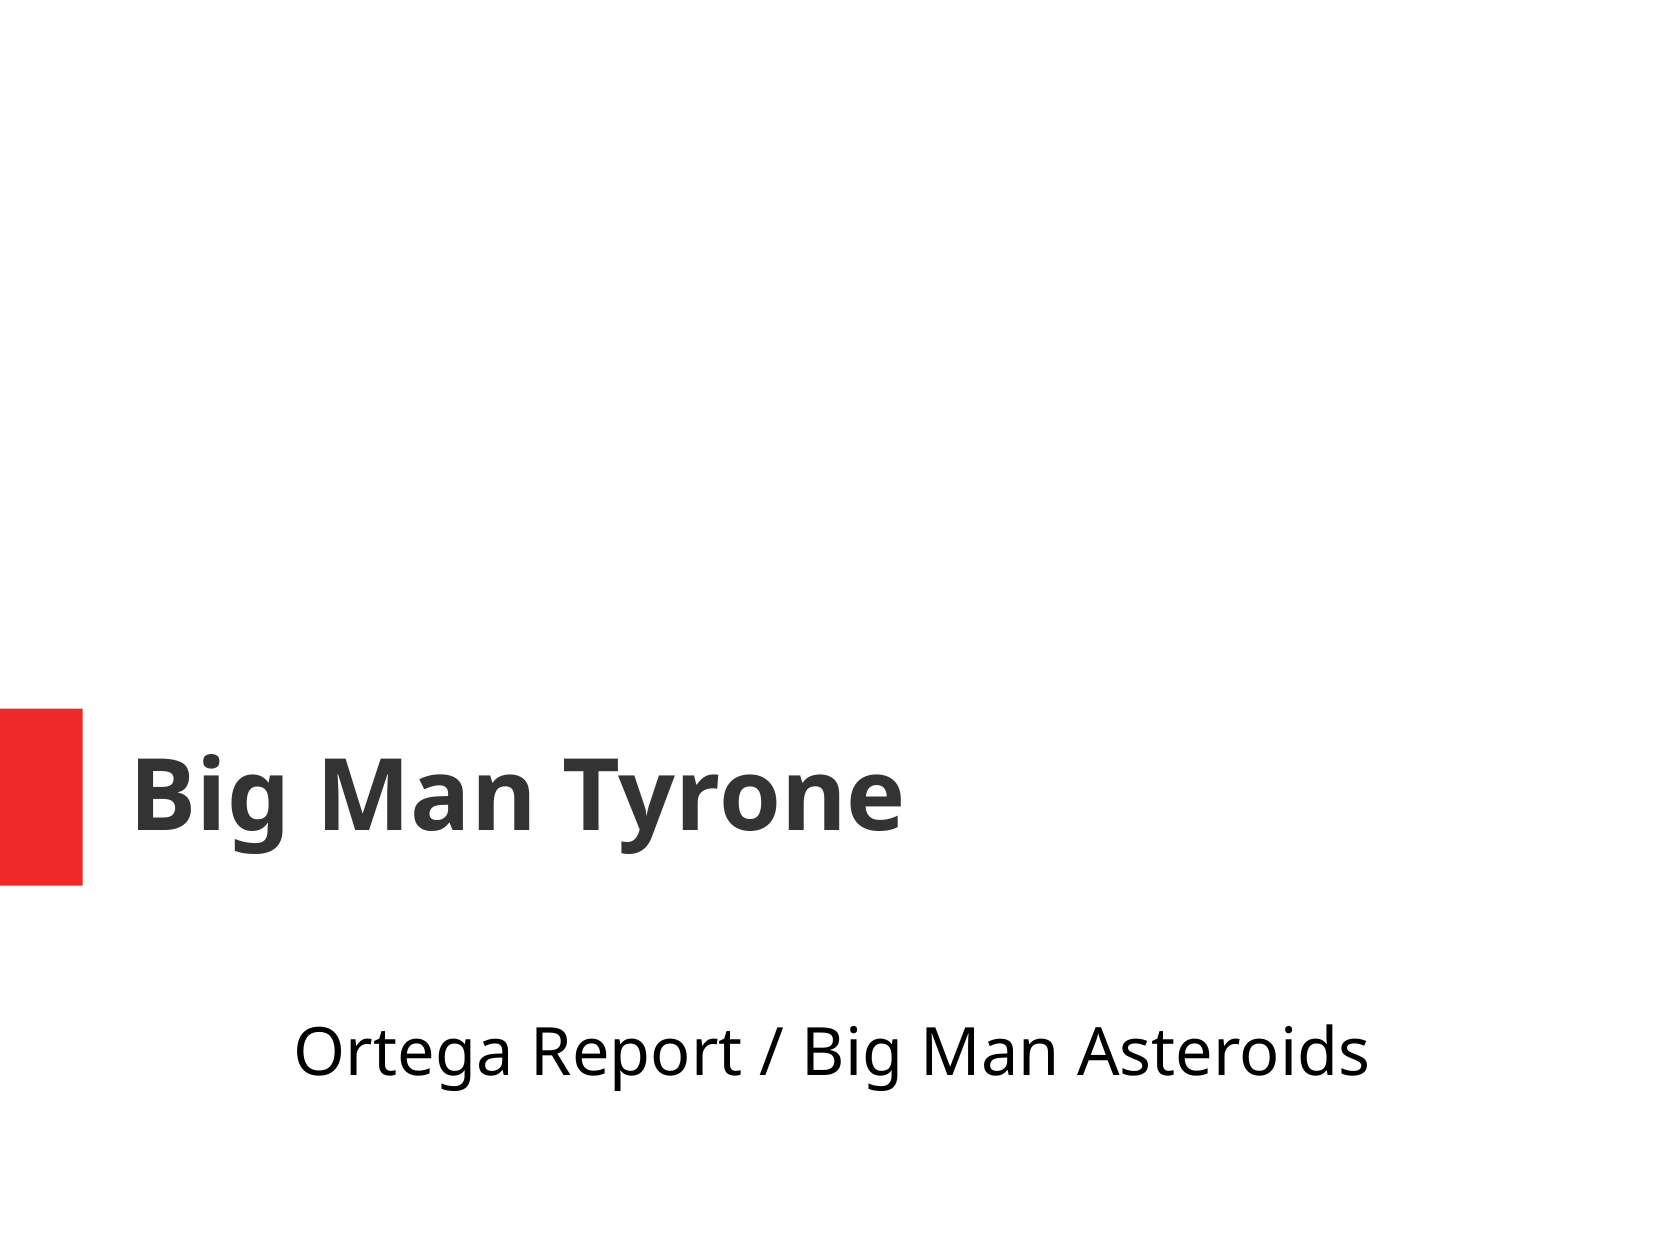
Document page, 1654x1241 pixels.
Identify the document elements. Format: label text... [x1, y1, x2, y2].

text_box Big Man Tyrone [129, 673, 1536, 910]
text_box Ortega Report / Big Man Asteroids [129, 968, 1536, 1130]
